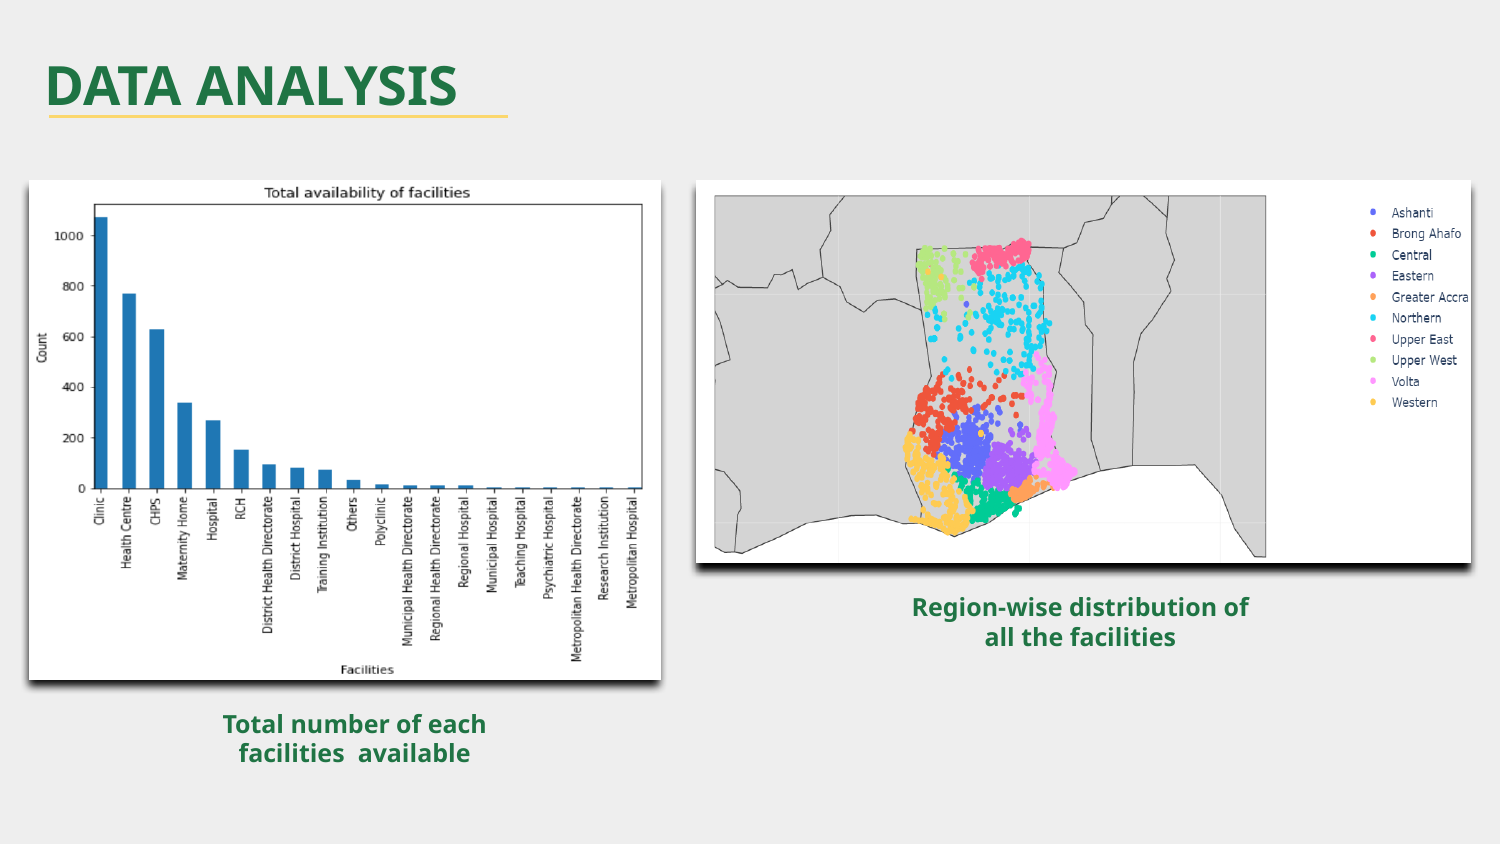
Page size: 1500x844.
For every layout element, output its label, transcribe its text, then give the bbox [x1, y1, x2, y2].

picture [29, 180, 661, 680]
picture [696, 180, 1471, 564]
text_box DATA ANALYSIS [29, 36, 1262, 131]
text_box Total number of each facilities available [161, 700, 548, 776]
text_box Region-wise distribution of all the facilities [887, 583, 1274, 659]
